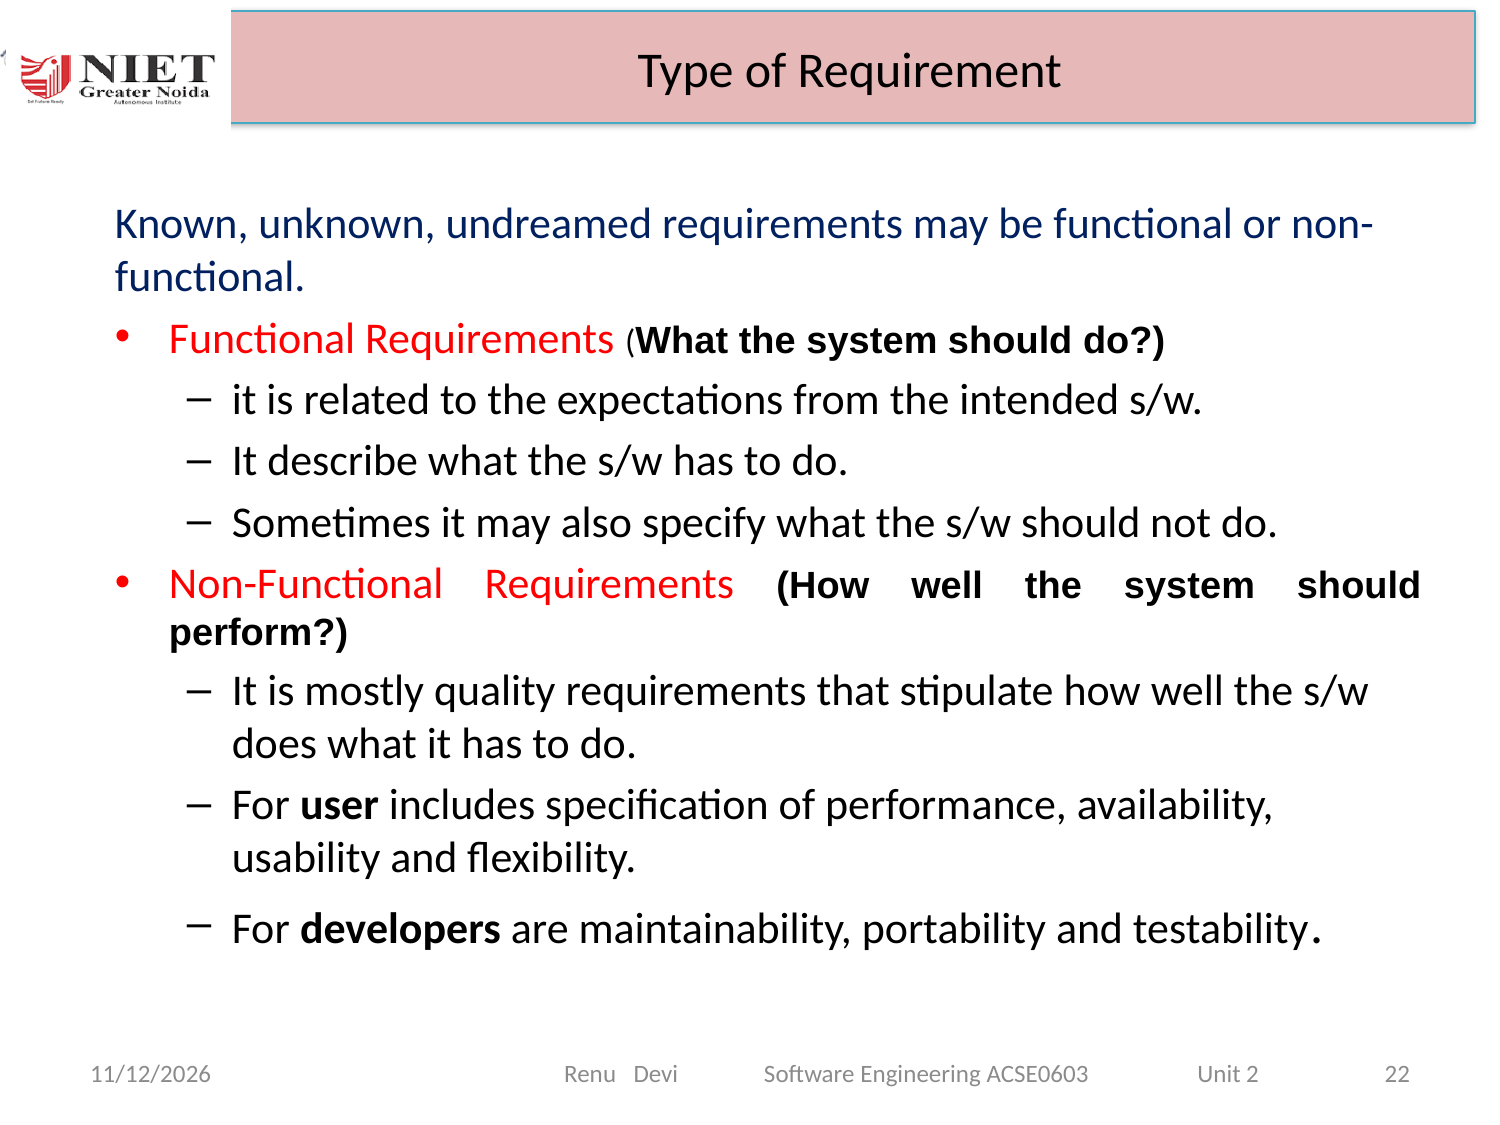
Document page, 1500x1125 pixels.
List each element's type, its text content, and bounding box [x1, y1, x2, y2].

picture [0, 5, 231, 153]
slide_number 22 [1074, 1042, 1425, 1103]
list Known, unknown, undreamed requirements may be functional or non- functional. Functional Requirements (What the system should do?) it is related to the expectations from the intended s/w. It describe what the s/w has to do. Sometimes it may also specify what the s/w should not do. Non-Functional Requirements (How well the system should perform?) It is mostly quality requirements that stipulate how well the s/w does what it has to do. For user includes specification of performance, availability, usability and flexibility. For developers are maintainability, portability and testability. [99, 187, 1438, 963]
text_box Type of Requirement [235, 10, 1476, 124]
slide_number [75, 1042, 425, 1103]
footer Renu Devi Software Engineering ACSE0603 Unit 2 [512, 1042, 1074, 1103]
